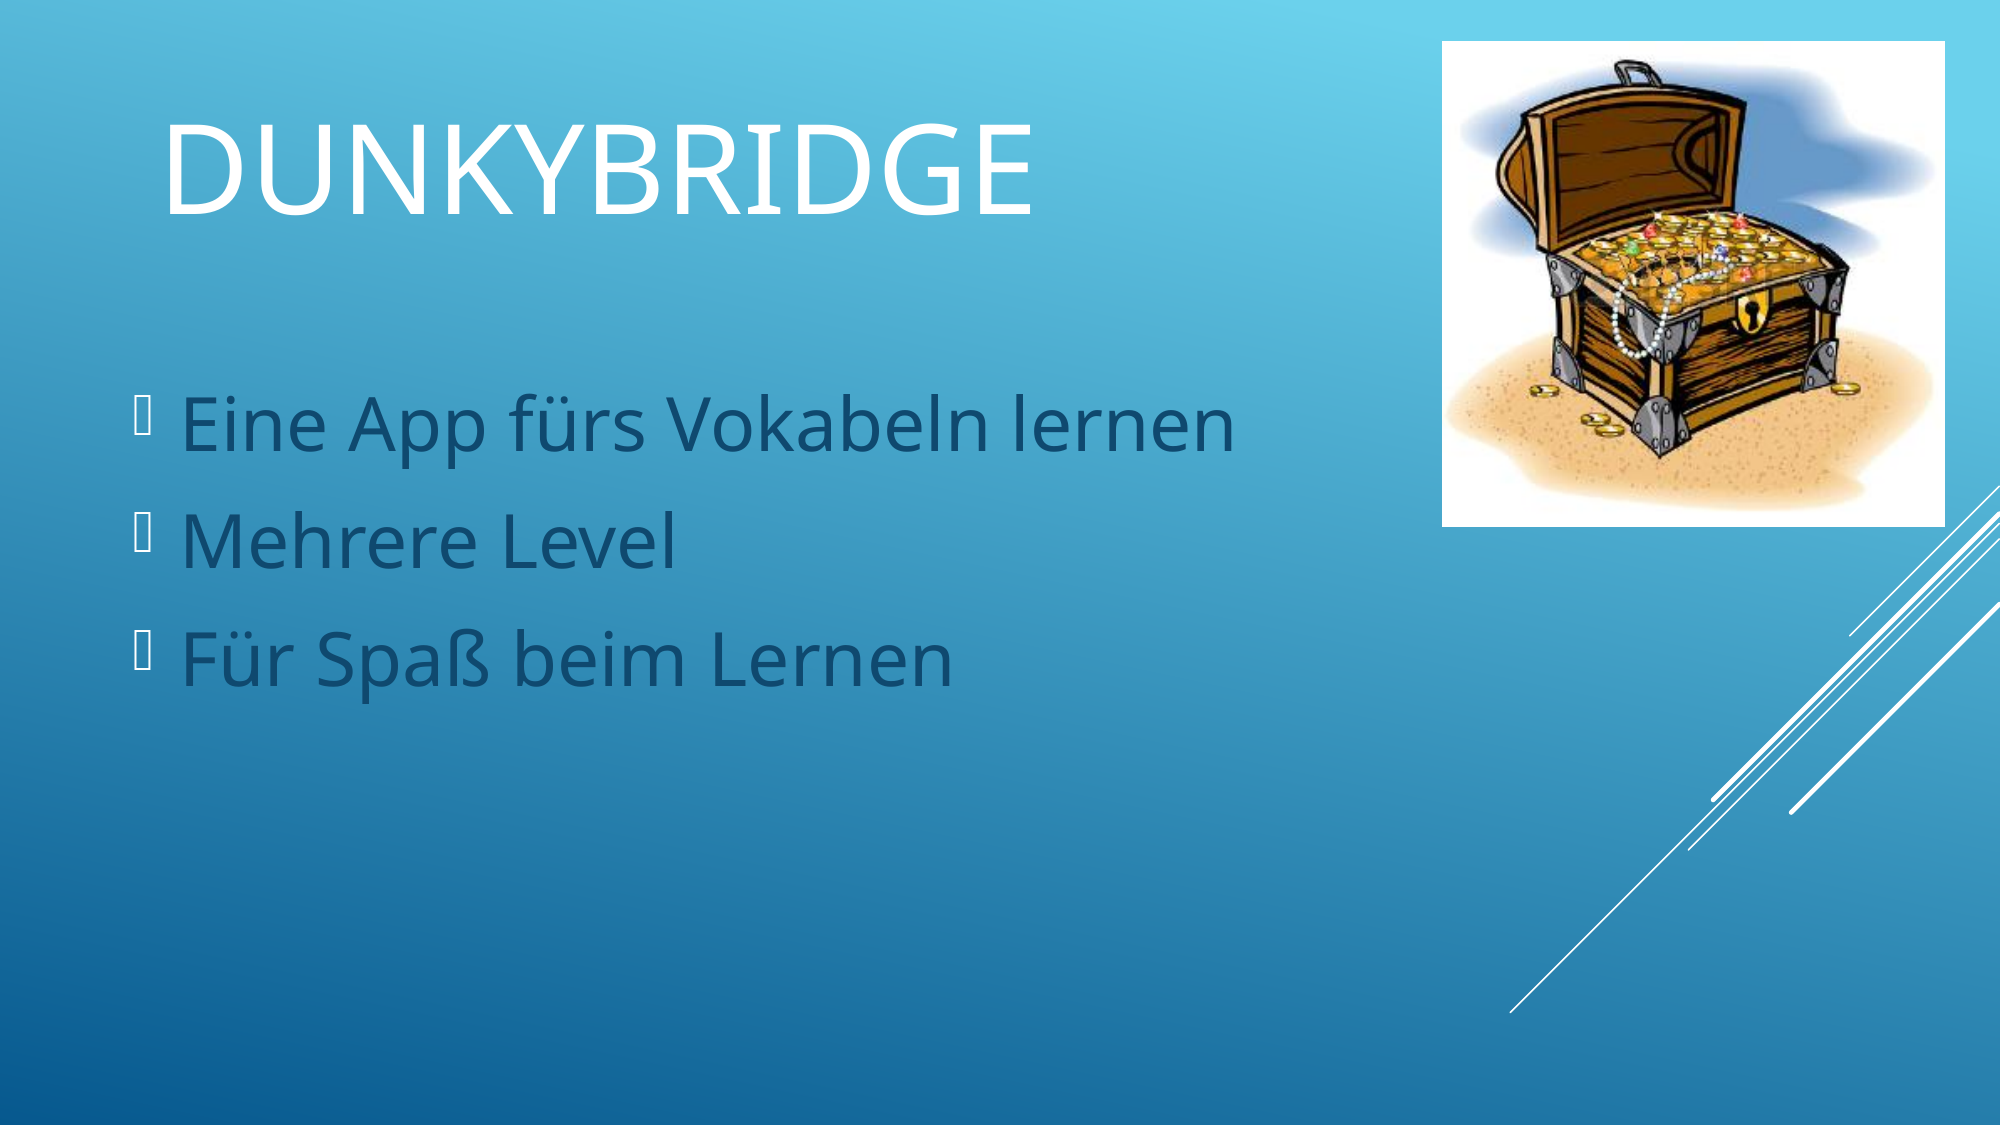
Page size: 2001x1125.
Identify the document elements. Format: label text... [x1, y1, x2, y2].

title Dunkybridge [143, 41, 1441, 277]
list Eine App fürs Vokabeln lernen Mehrere Level Für Spaß beim Lernen [117, 277, 1518, 871]
picture [1441, 40, 1946, 528]
